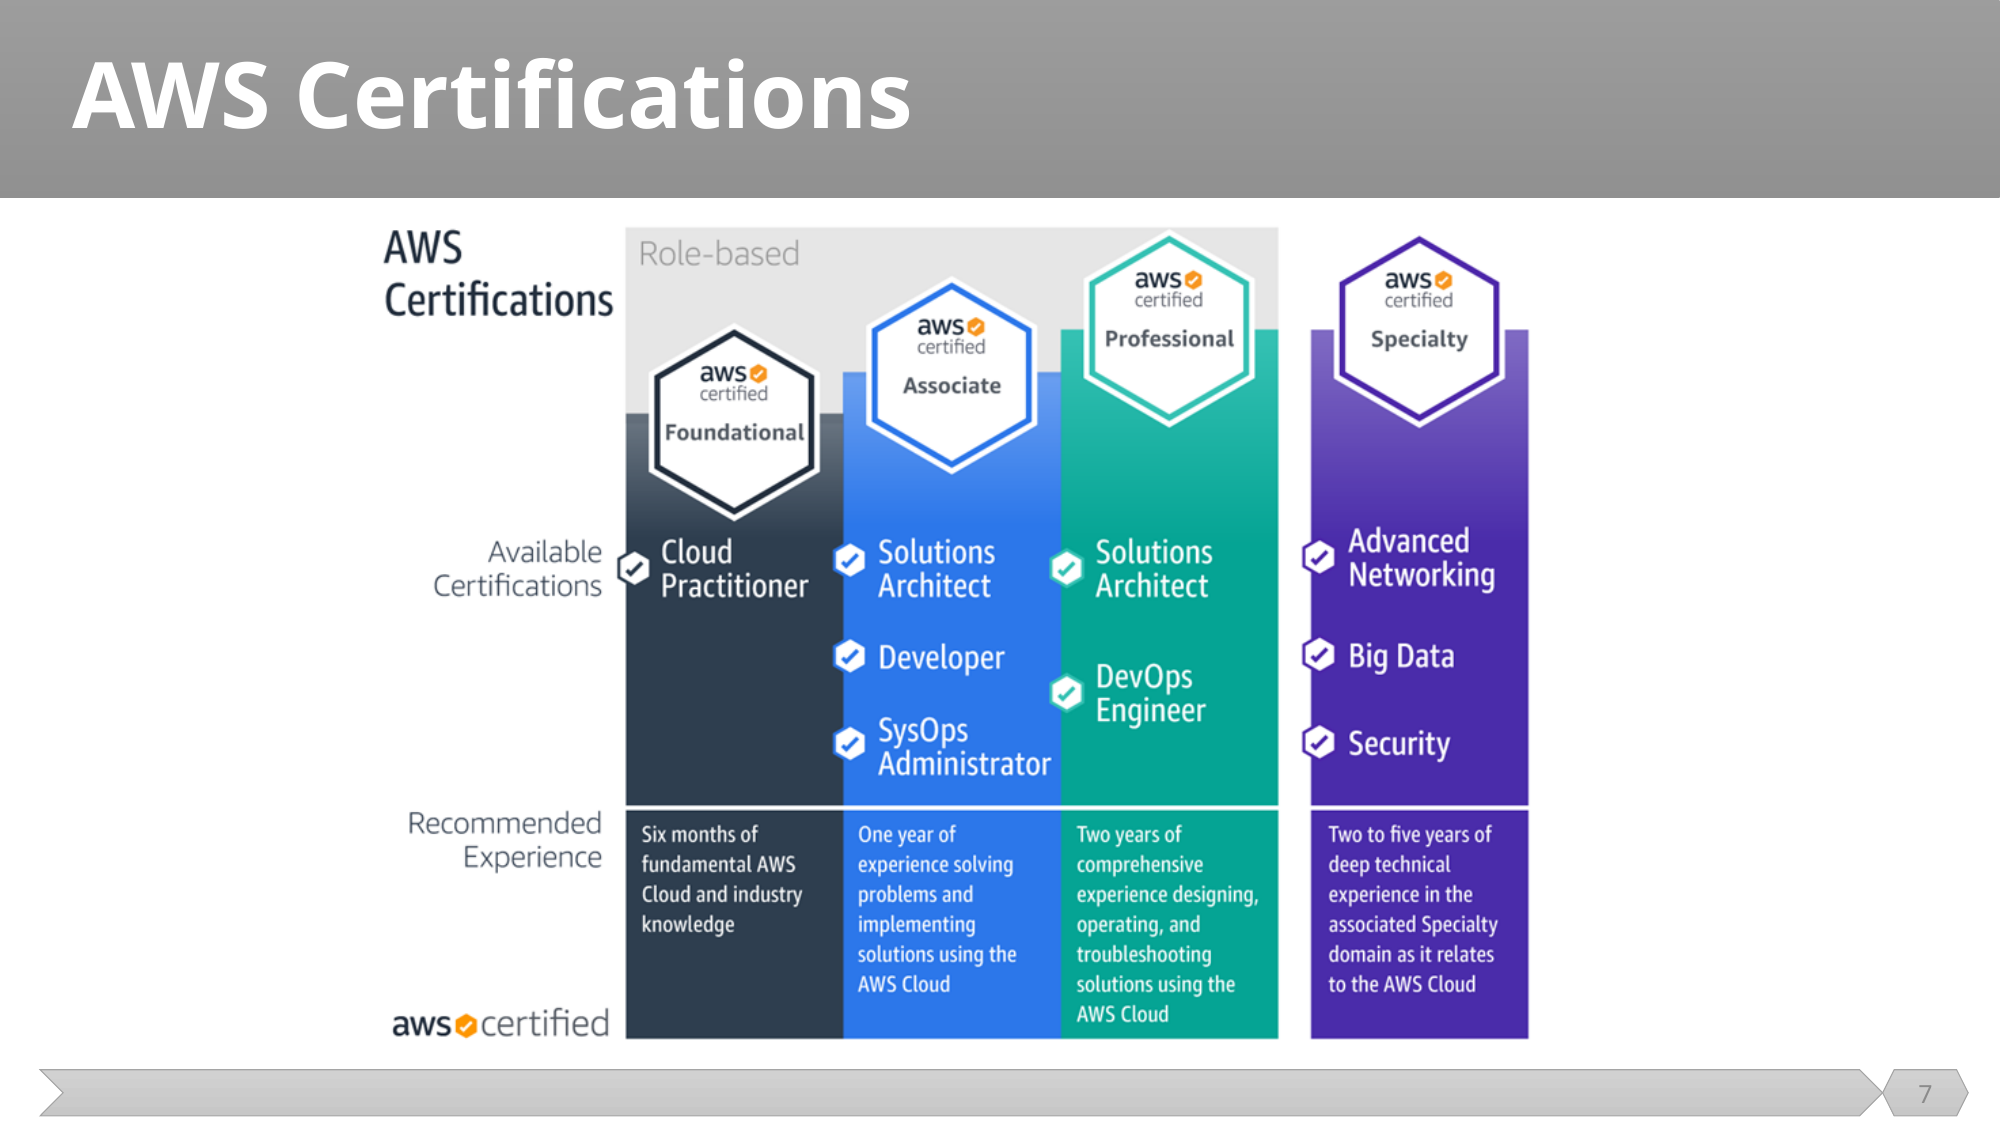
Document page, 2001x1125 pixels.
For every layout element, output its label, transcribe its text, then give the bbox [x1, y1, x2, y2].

picture [369, 210, 1545, 1053]
slide_number 7 [1882, 1065, 1969, 1125]
title AWS Certifications [56, 0, 1969, 199]
